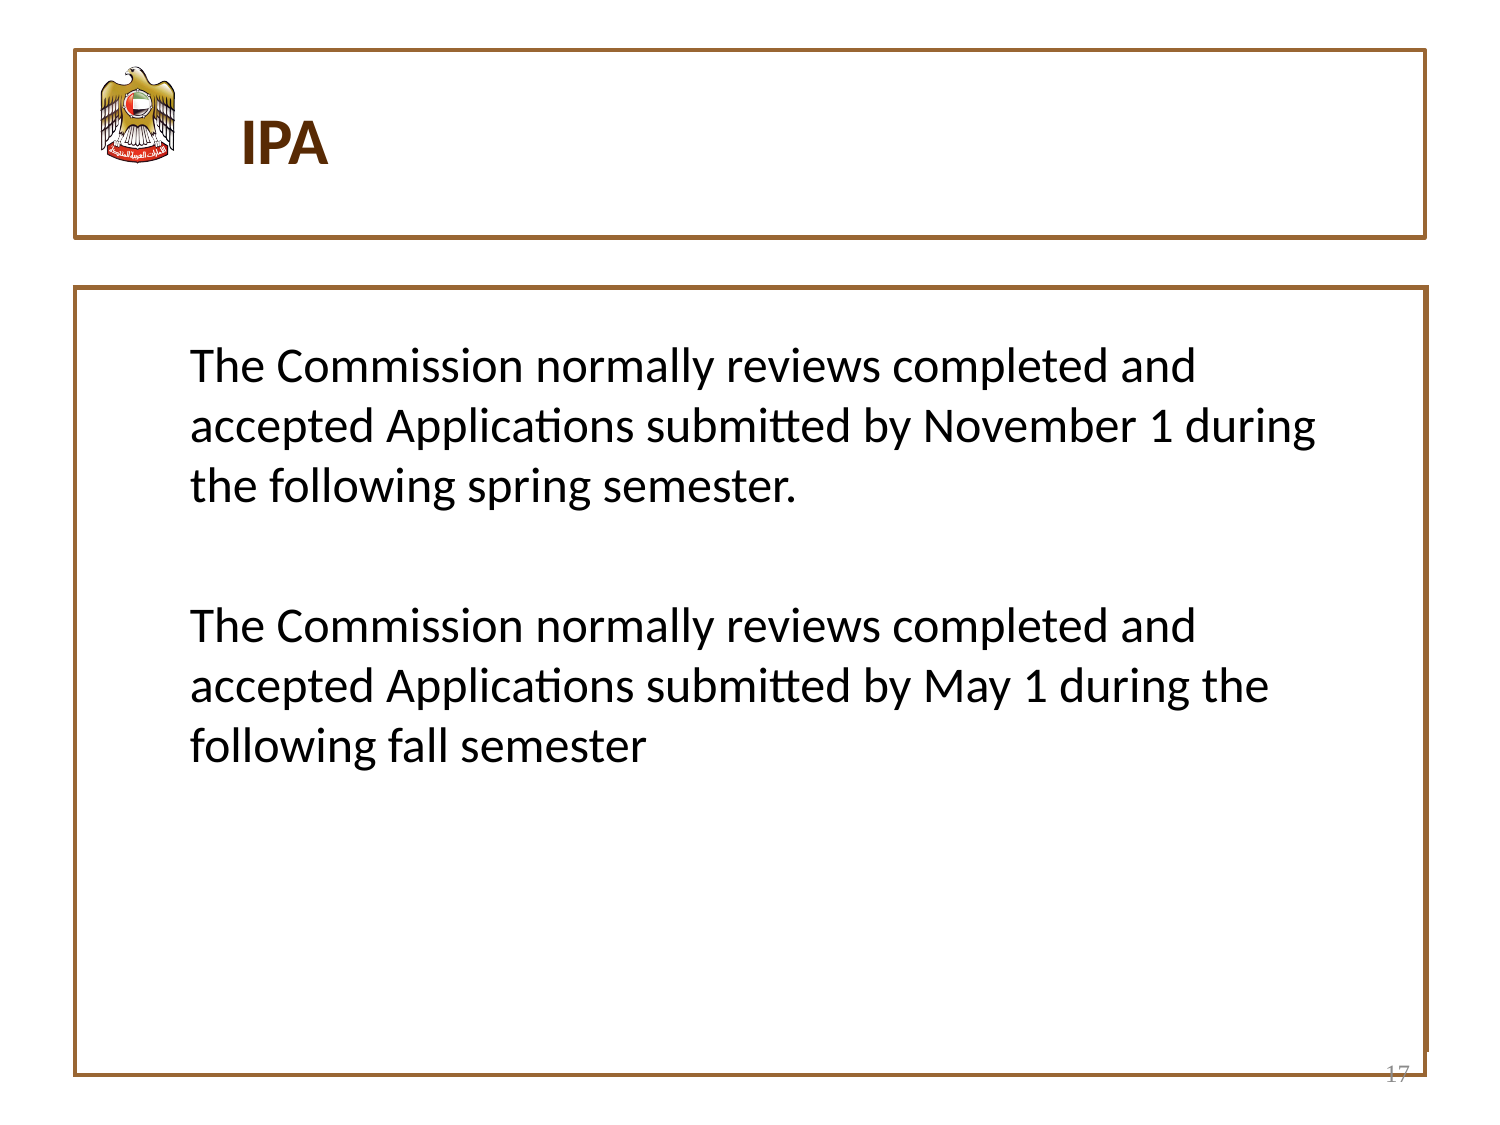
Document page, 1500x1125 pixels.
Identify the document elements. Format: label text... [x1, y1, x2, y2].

text_box The Commission normally reviews completed and accepted Applications submitted by November 1 during the following spring semester. The Commission normally reviews completed and accepted Applications submitted by May 1 during the following fall semester [99, 324, 1400, 1043]
text_box IPA [224, 89, 1425, 225]
title [73, 48, 1427, 240]
table_header [77, 290, 1423, 1073]
slide_number 17 [1074, 1042, 1425, 1103]
